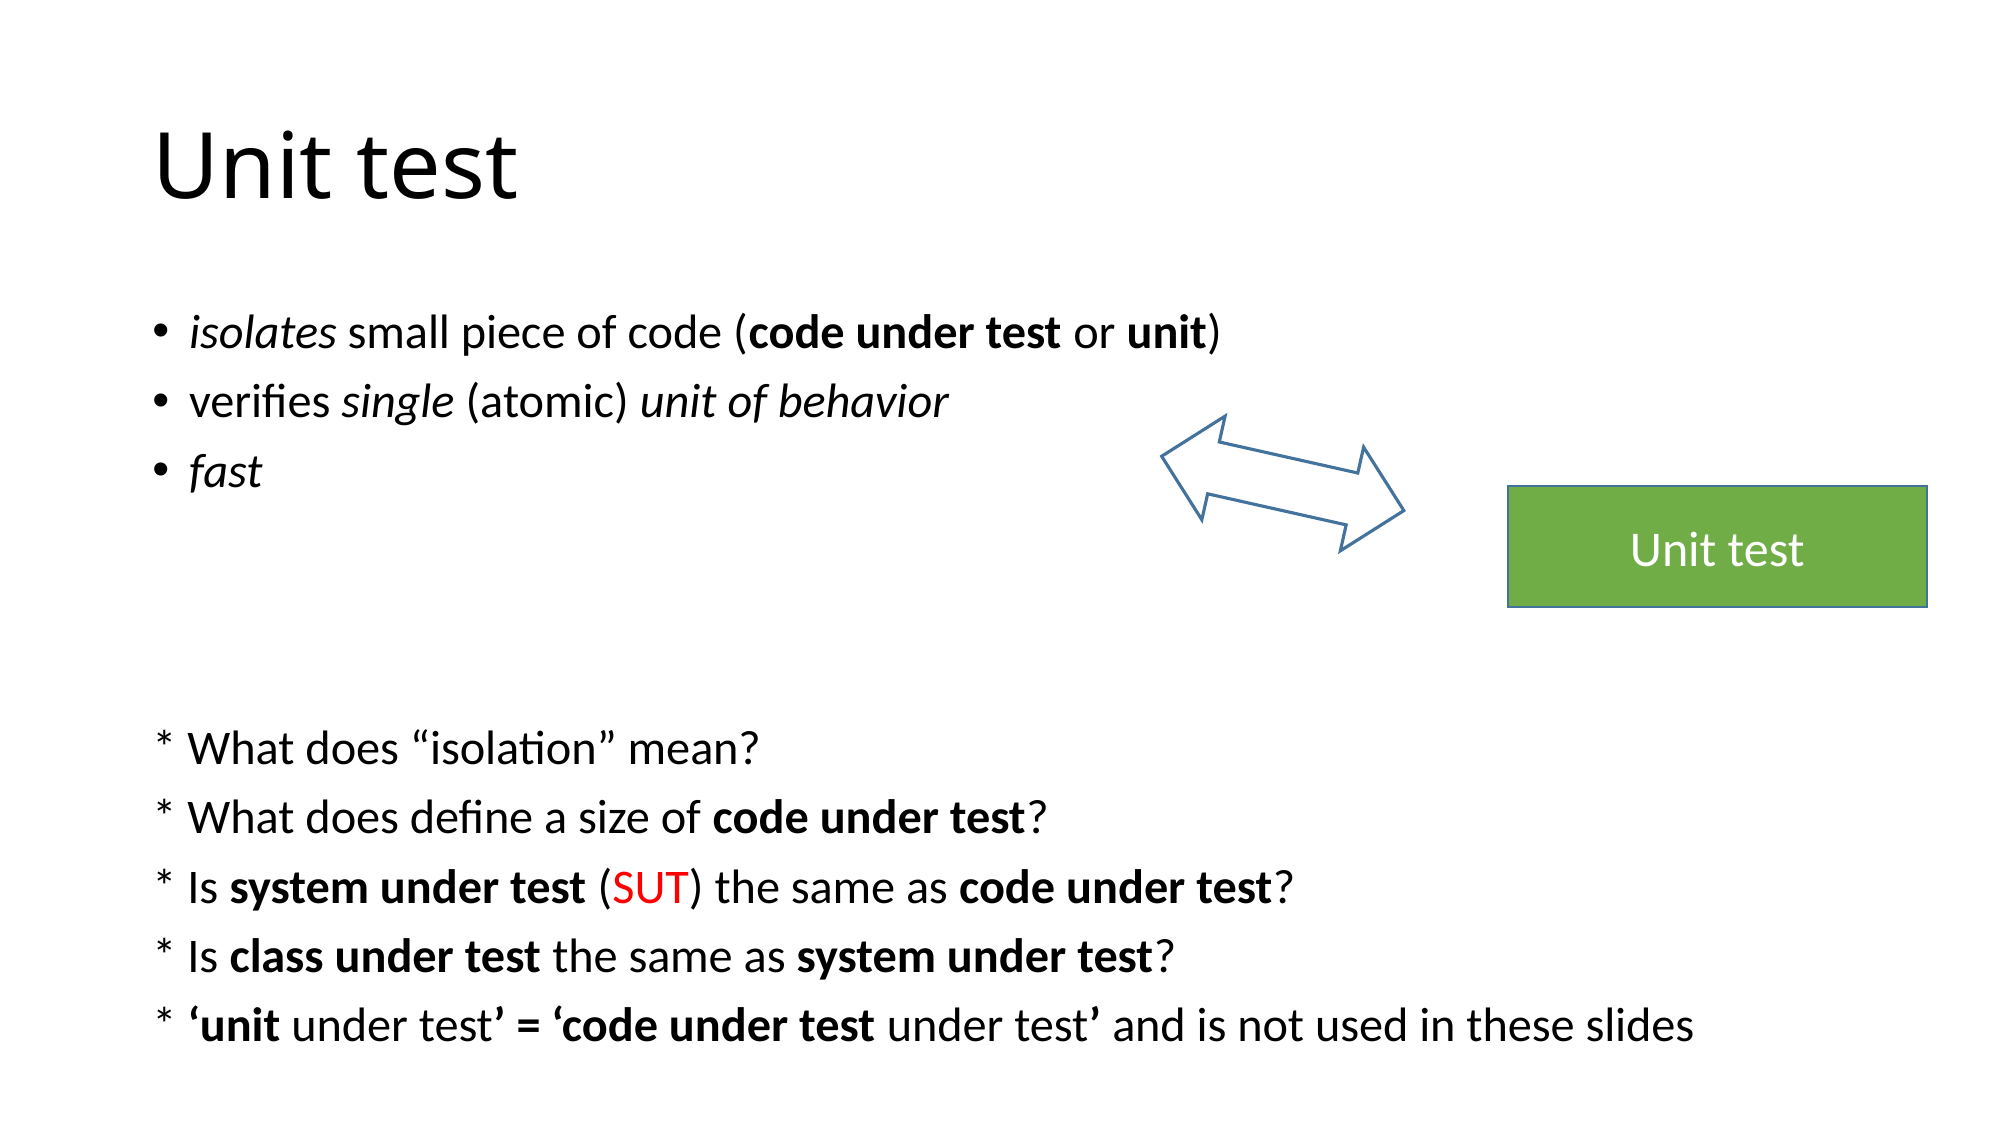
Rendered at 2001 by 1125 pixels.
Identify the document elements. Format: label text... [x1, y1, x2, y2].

text_box [1160, 413, 1406, 554]
title Unit test [137, 59, 1863, 278]
text_box Unit test [1507, 485, 1928, 608]
list isolates small piece of code (code under test or unit) verifies single (atomic) unit of behavior fast * What does “isolation” mean? * What does define a size of code under test? * Is system under test (SUT) the same as code under test? * Is class under test the same as system under test? * ‘unit under test’ = ‘code under test under test’ and is not used in these slides [137, 299, 1863, 1066]
